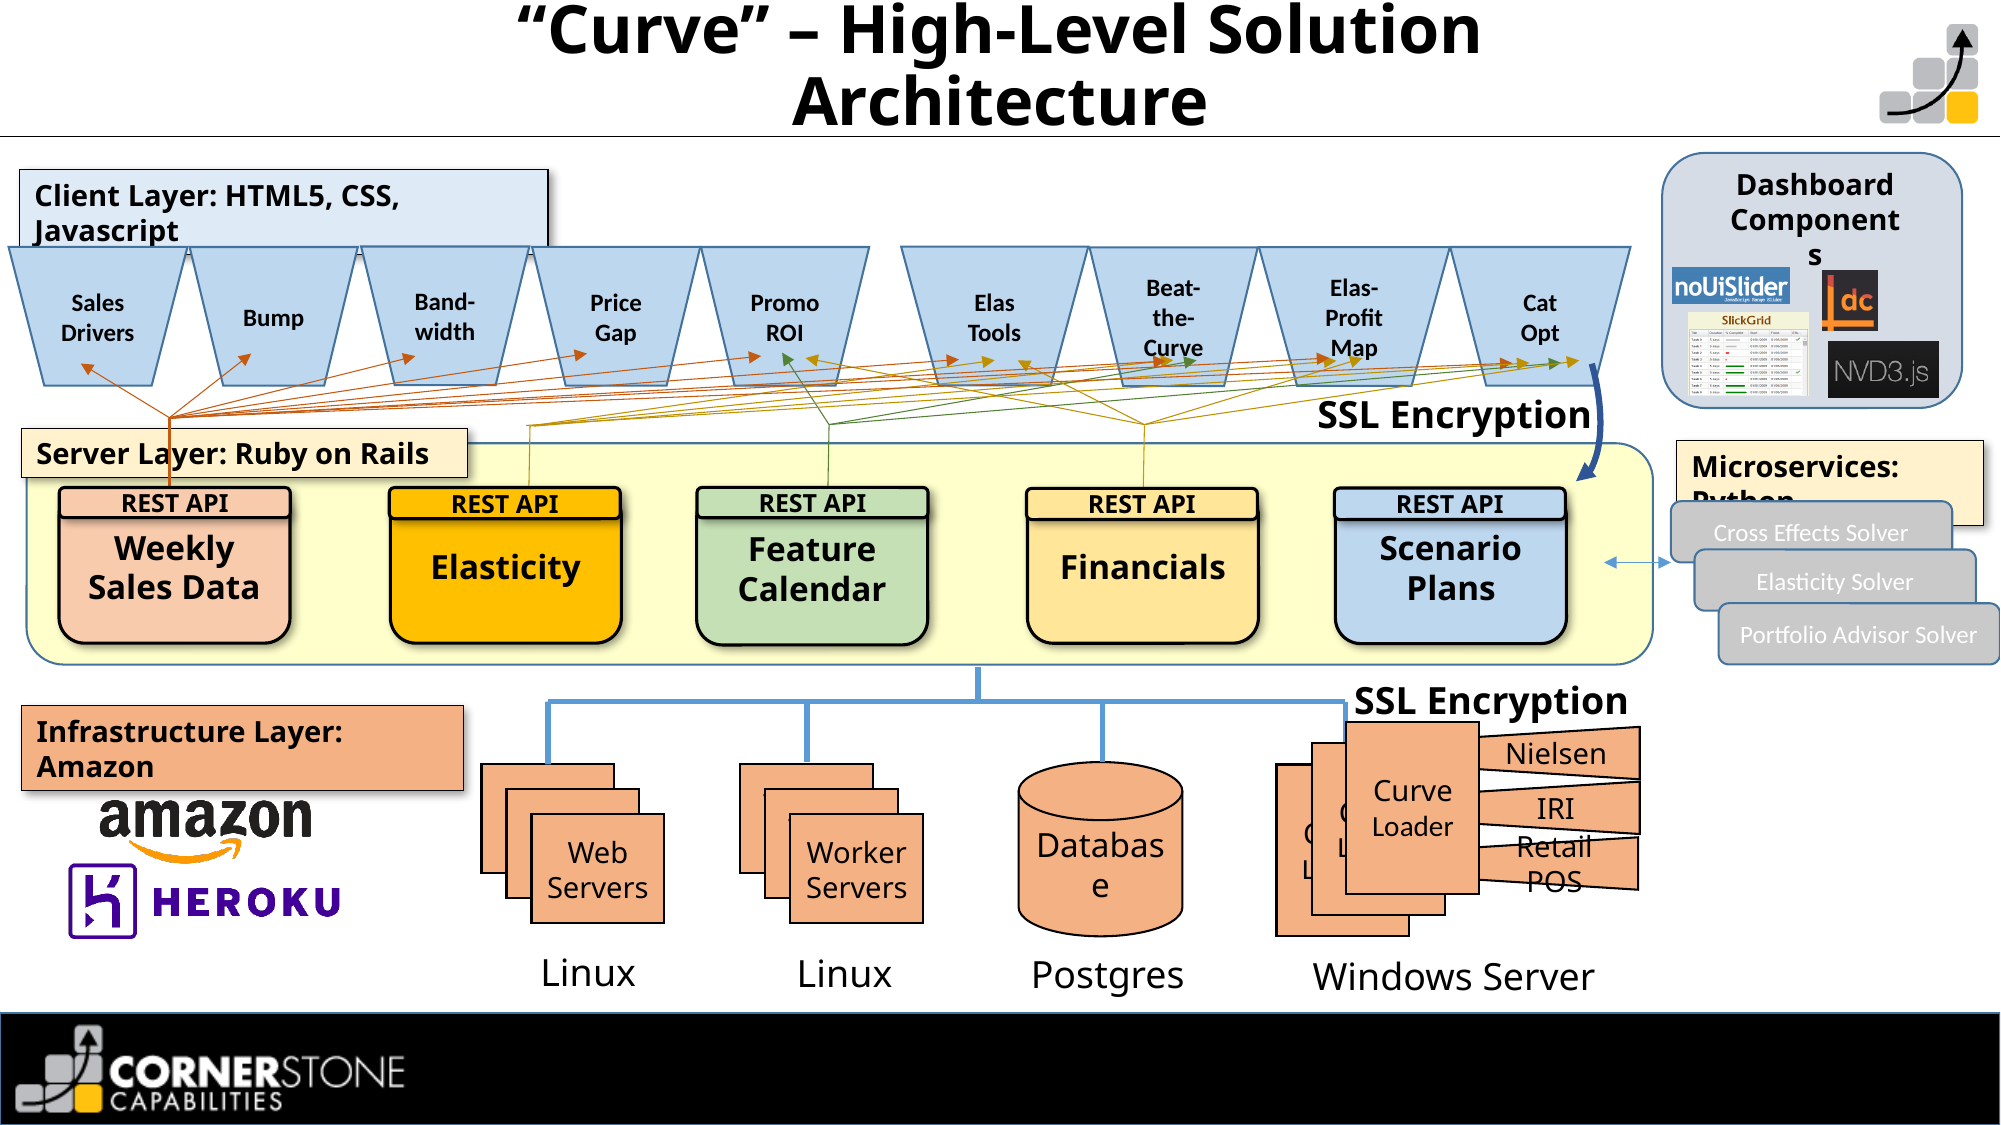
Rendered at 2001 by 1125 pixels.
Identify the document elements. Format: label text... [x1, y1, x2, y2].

text_box Microservices: Python [1676, 440, 1984, 526]
picture [1828, 341, 1939, 398]
text_box Portfolio Advisor Solver [1717, 602, 2000, 666]
picture [1876, 20, 1982, 128]
text_box Cross Effects Solver [1669, 500, 1954, 564]
picture [1672, 267, 1790, 304]
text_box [8, 169, 1574, 487]
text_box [1662, 152, 1963, 408]
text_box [21, 669, 1640, 1007]
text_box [21, 428, 1653, 665]
title “Curve” – High-Level Solution Architecture [307, 0, 1695, 136]
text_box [169, 246, 1631, 486]
text_box Elasticity Solver [1693, 548, 1977, 612]
picture [11, 1020, 410, 1116]
